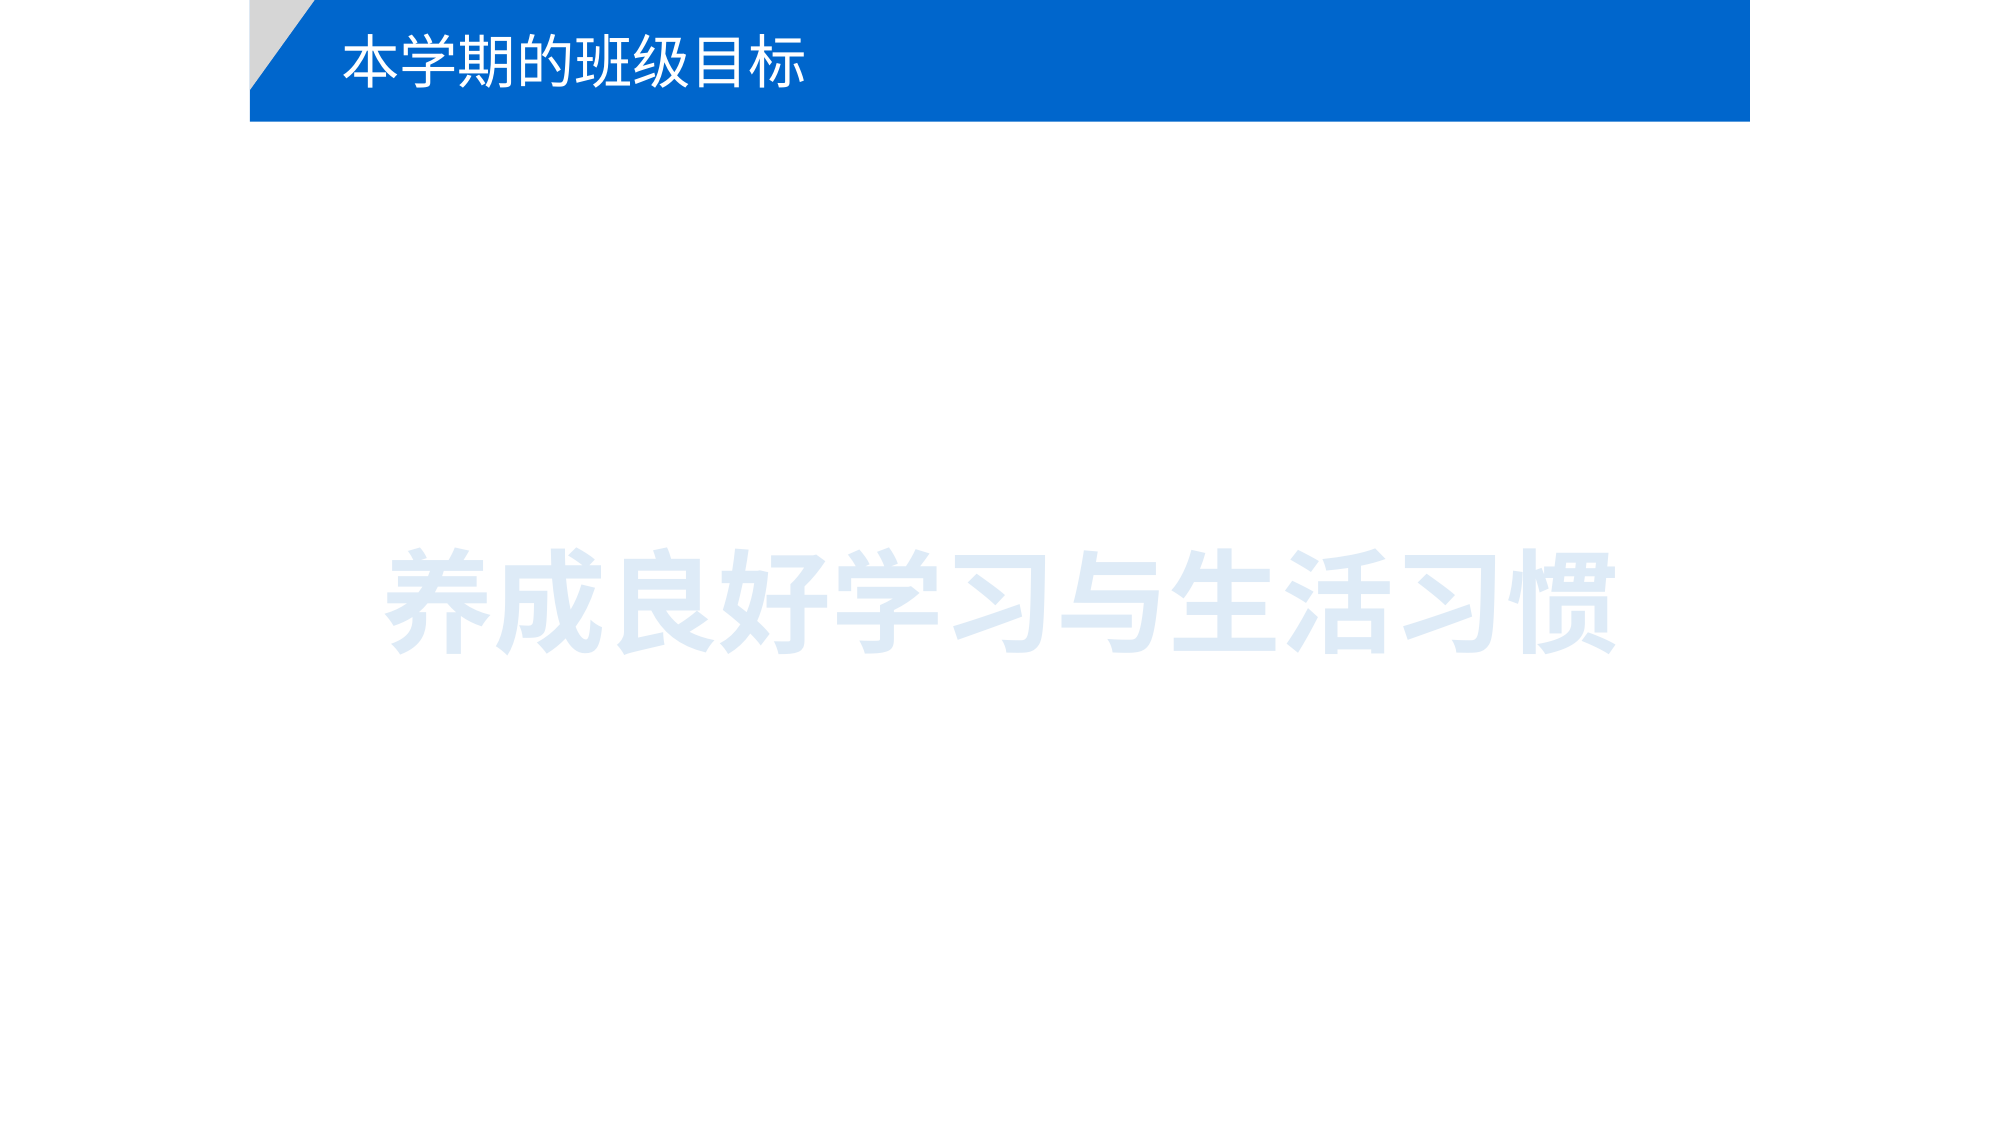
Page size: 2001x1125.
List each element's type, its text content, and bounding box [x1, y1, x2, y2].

text_box 养成良好学习与生活习惯 [366, 457, 1634, 675]
text_box 本学期的班级目标 [326, 17, 1054, 103]
text_box [249, 0, 1750, 122]
text_box [249, 0, 315, 91]
